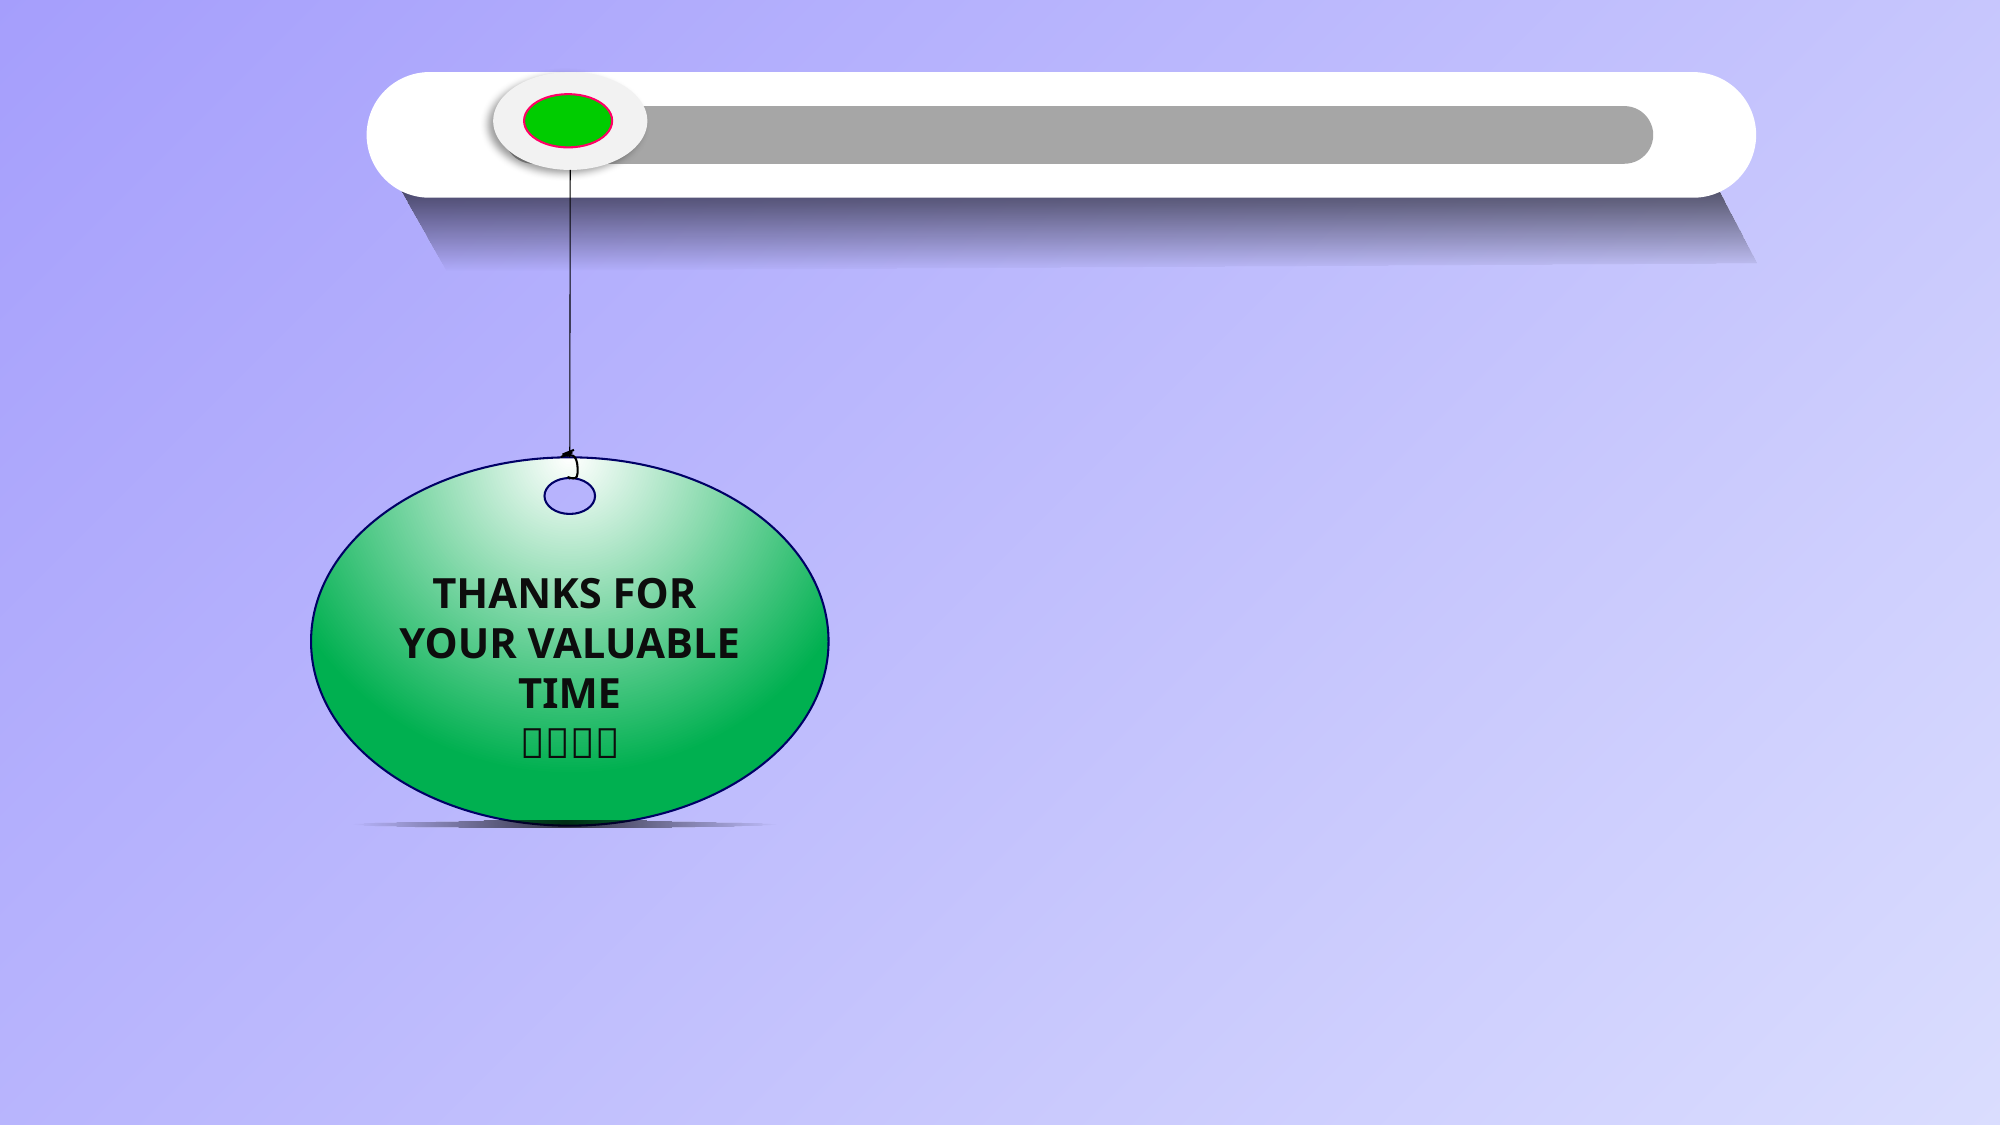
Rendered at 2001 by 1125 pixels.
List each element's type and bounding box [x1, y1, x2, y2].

text_box [829, 193, 1758, 270]
text_box [311, 72, 829, 828]
text_box [583, 71, 1758, 199]
text_box [829, 105, 1655, 165]
